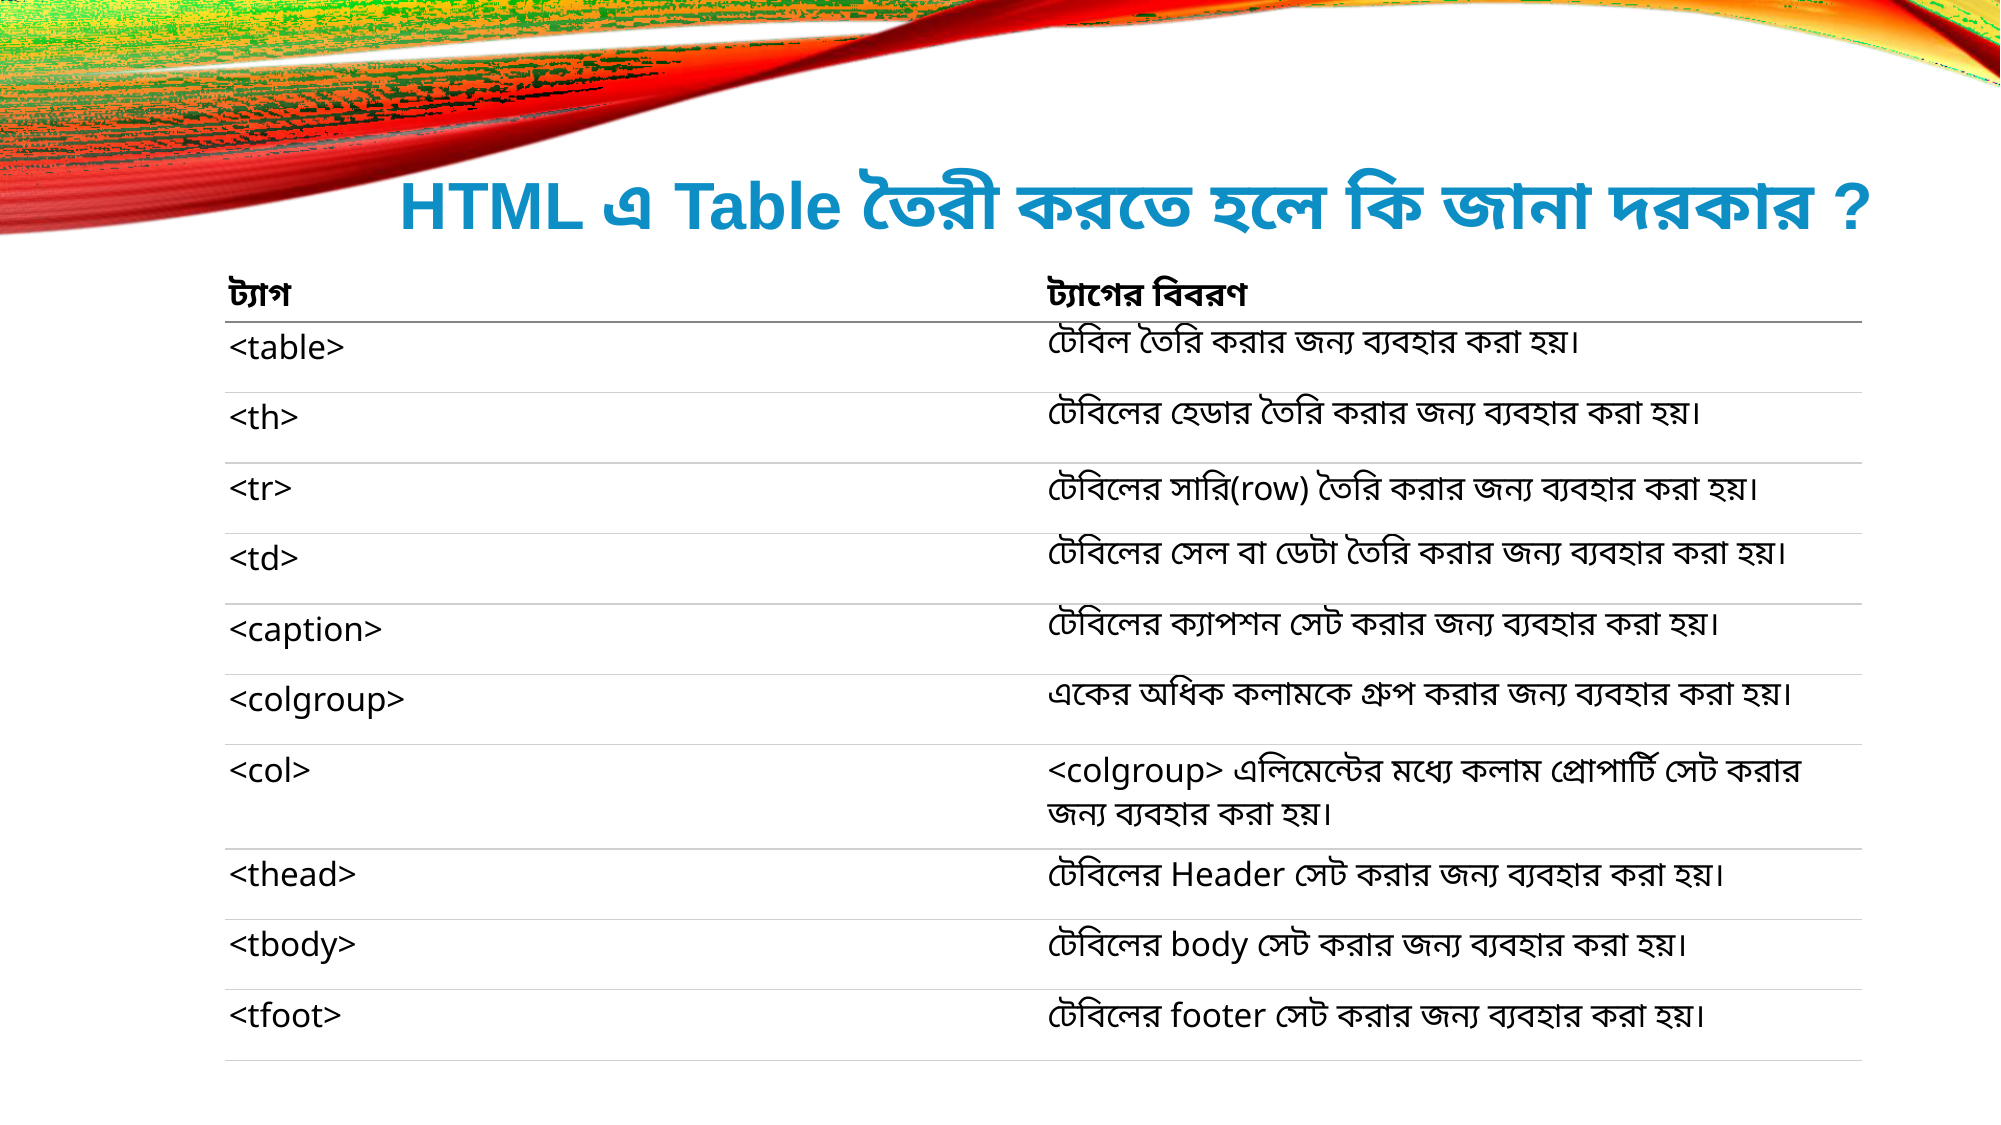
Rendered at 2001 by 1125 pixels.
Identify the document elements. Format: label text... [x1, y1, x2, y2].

table_cell <thead> [225, 850, 1044, 919]
table_cell <tbody> [225, 920, 1044, 989]
table_cell <td> [225, 534, 1044, 603]
table_cell <caption> [225, 605, 1044, 674]
table_cell <tfoot> [225, 990, 1044, 1060]
table_cell <col> [225, 745, 1044, 848]
table_cell টেবিল তৈরি করার জন্য ব্যবহার করা হয়। [1044, 323, 1862, 392]
table_cell টেবিলের body সেট করার জন্য ব্যবহার করা হয়। [1044, 920, 1862, 989]
table_cell টেবিলের হেডার তৈরি করার জন্য ব্যবহার করা হয়। [1044, 393, 1862, 462]
table_cell <colgroup> [225, 675, 1044, 744]
table_header ট্যাগের বিবরণ [1044, 275, 1862, 321]
table_cell একের অধিক কলামকে গ্রুপ করার জন্য ব্যবহার করা হয়। [1044, 675, 1862, 744]
table_cell <tr> [225, 464, 1044, 533]
table_cell টেবিলের ক্যাপশন সেট করার জন্য ব্যবহার করা হয়। [1044, 605, 1862, 674]
title HTML এ Table তৈরী করতে হলে কি জানা দরকার ? [399, 162, 2000, 244]
table_cell টেবিলের সারি(row) তৈরি করার জন্য ব্যবহার করা হয়। [1044, 464, 1862, 533]
table_header ট্যাগ [225, 275, 1044, 321]
table_cell <table> [225, 323, 1044, 392]
table_cell <colgroup> এলিমেন্টের মধ্যে কলাম প্রোপার্টি সেট করার জন্য ব্যবহার করা হয়। [1044, 745, 1862, 848]
table_cell <th> [225, 393, 1044, 462]
picture [0, 0, 2000, 237]
table_cell টেবিলের সেল বা ডেটা তৈরি করার জন্য ব্যবহার করা হয়। [1044, 534, 1862, 603]
table_cell টেবিলের footer সেট করার জন্য ব্যবহার করা হয়। [1044, 990, 1862, 1060]
table_cell টেবিলের Header সেট করার জন্য ব্যবহার করা হয়। [1044, 850, 1862, 919]
